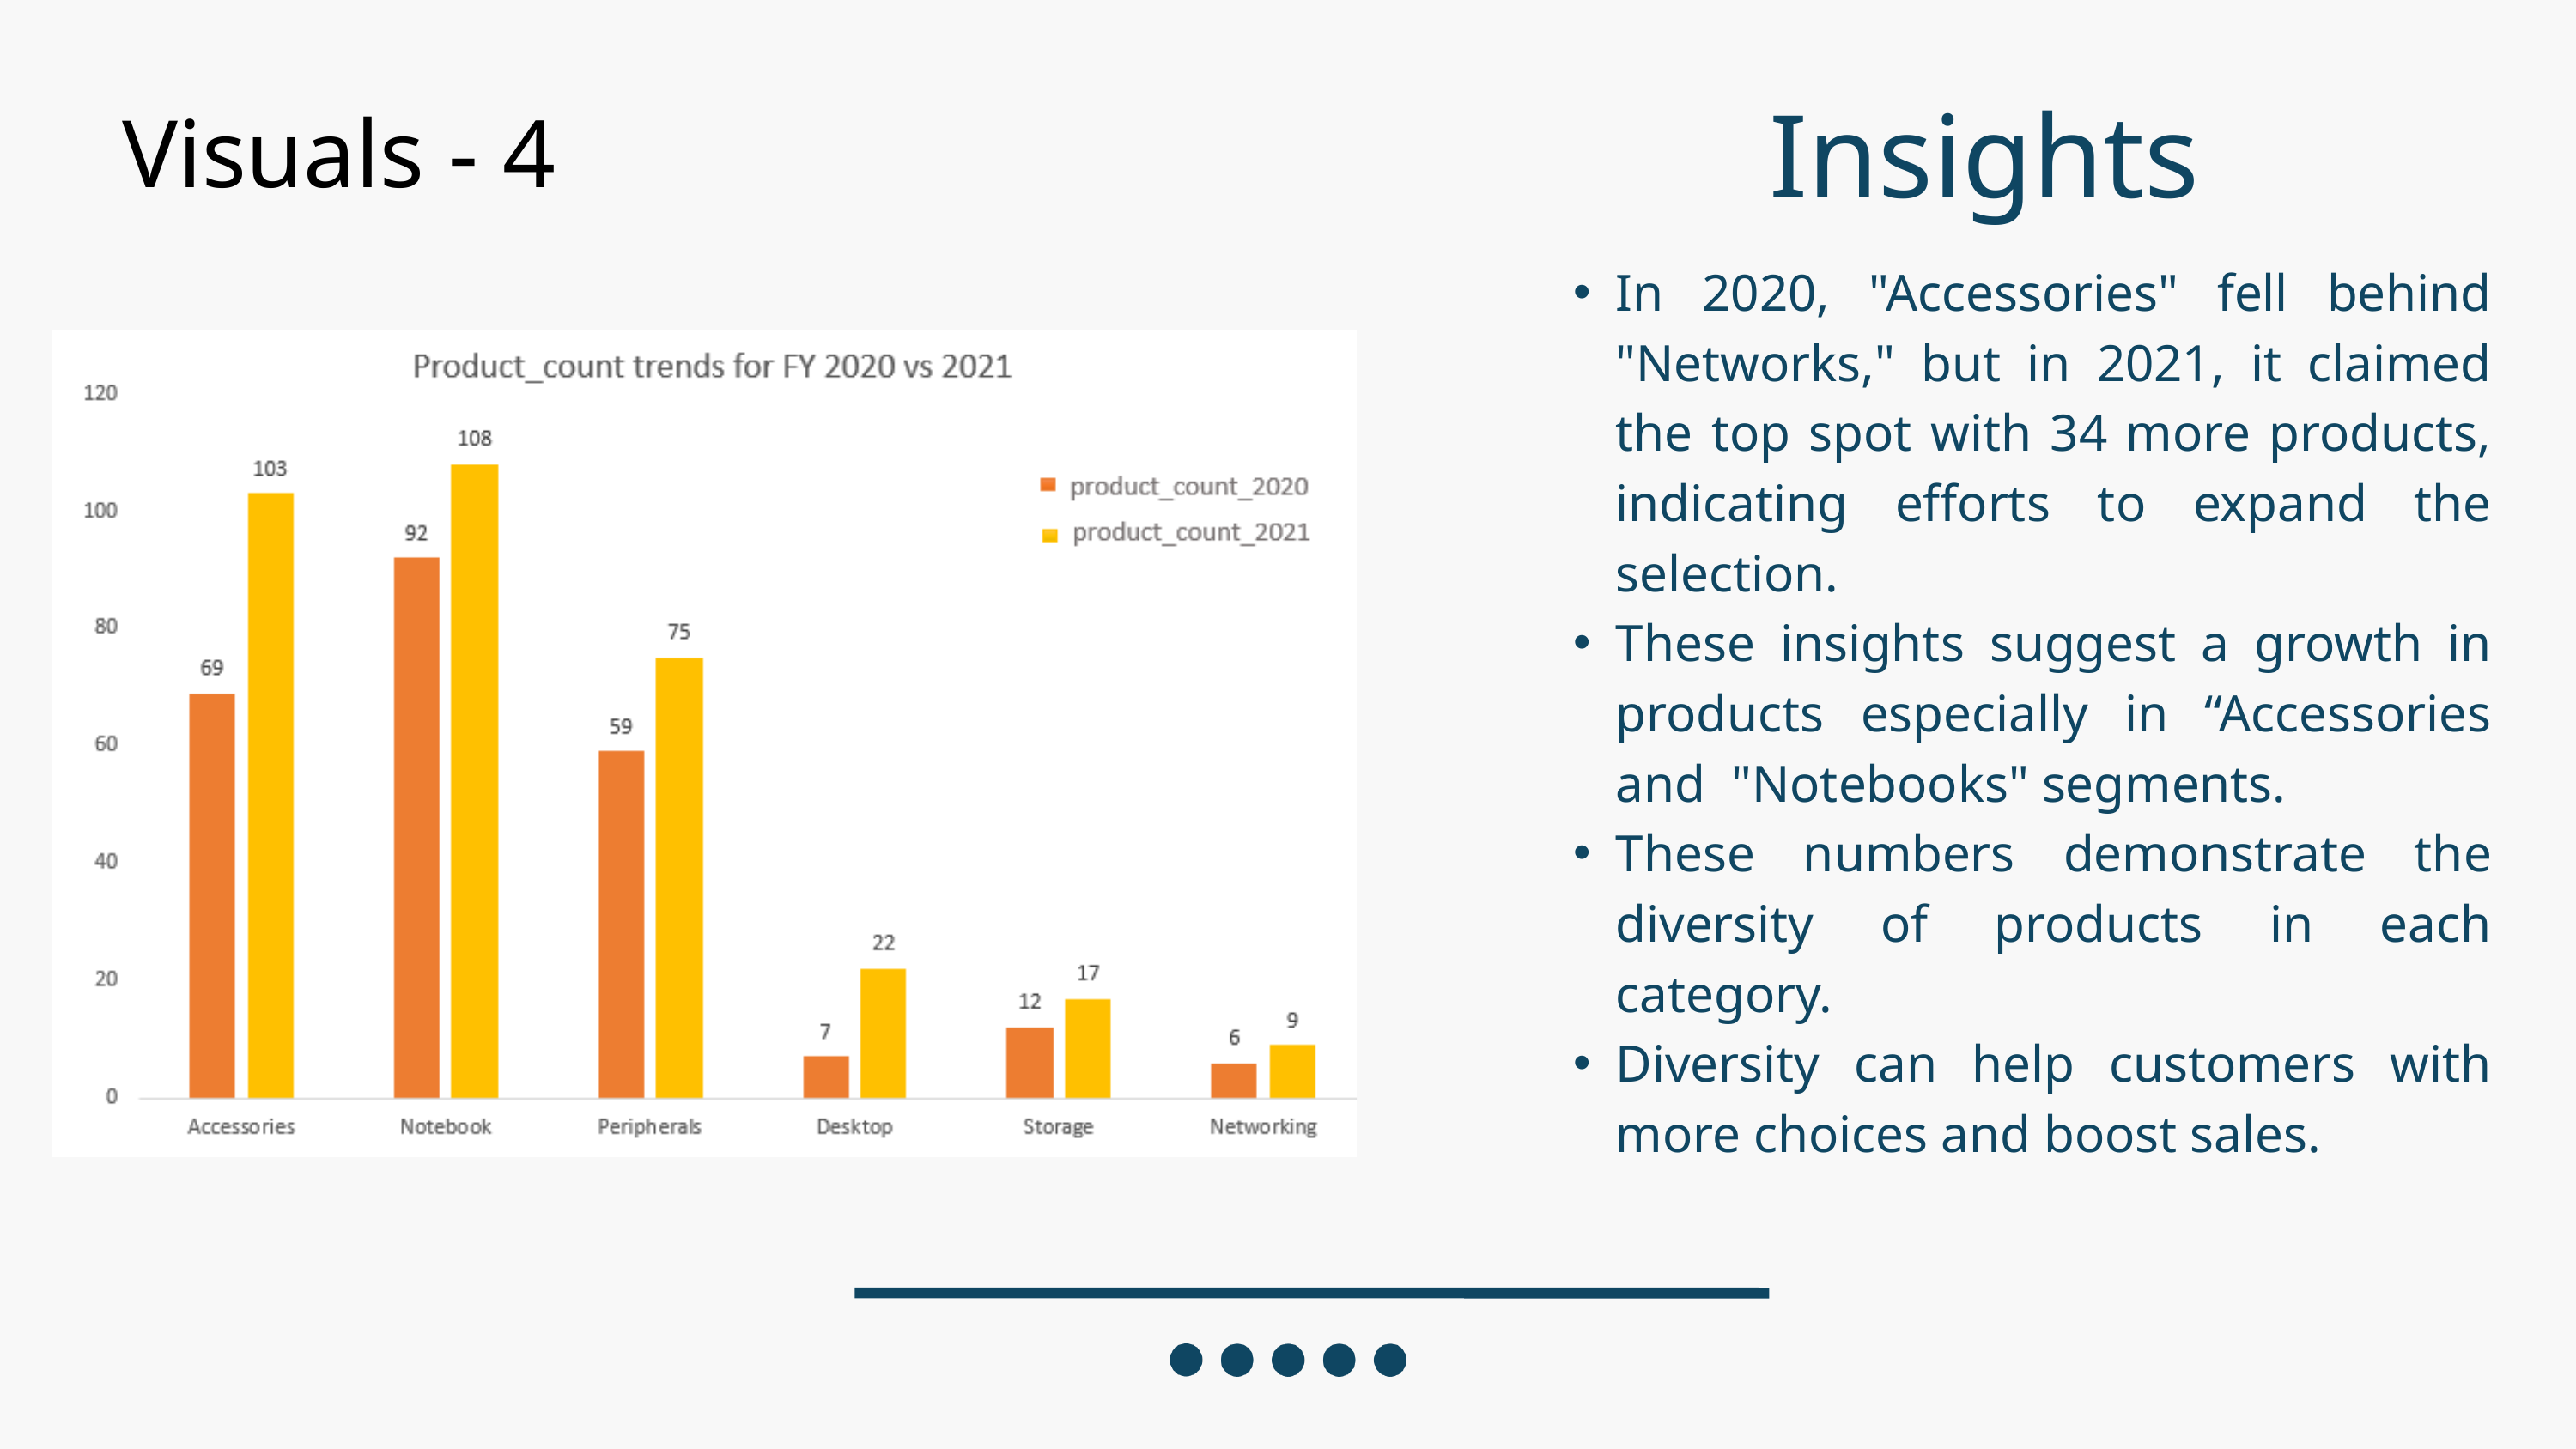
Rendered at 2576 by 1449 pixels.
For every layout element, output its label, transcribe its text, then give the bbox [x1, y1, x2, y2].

text_box [1170, 1342, 1406, 1378]
text_box [52, 330, 1358, 1157]
text_box Visuals - 4 [0, 76, 678, 206]
text_box In 2020, "Accessories" fell behind "Networks," but in 2021, it claimed the top spot with 34 more products, indicating efforts to expand the selection. These insights suggest a growth in products especially in “Accessories and "Notebooks" segments. These numbers demonstrate the diversity of products in each category. Diversity can help customers with more choices and boost sales. [1530, 251, 2492, 1163]
text_box Insights [1769, 60, 2432, 221]
